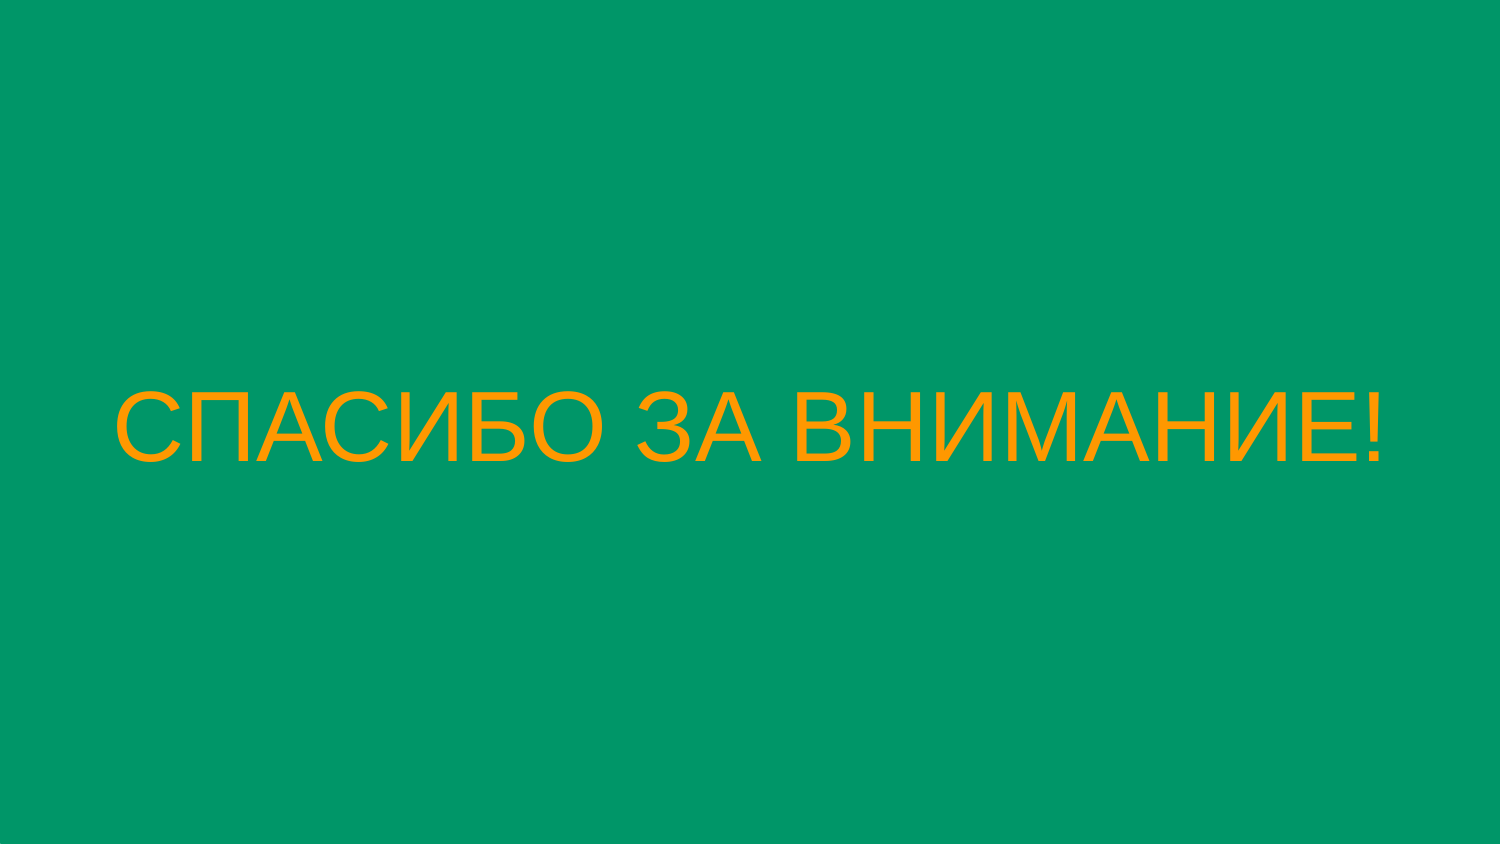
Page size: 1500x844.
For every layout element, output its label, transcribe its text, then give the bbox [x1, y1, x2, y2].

text_box СПАСИБО ЗА ВНИМАНИЕ! [1, 0, 1500, 844]
